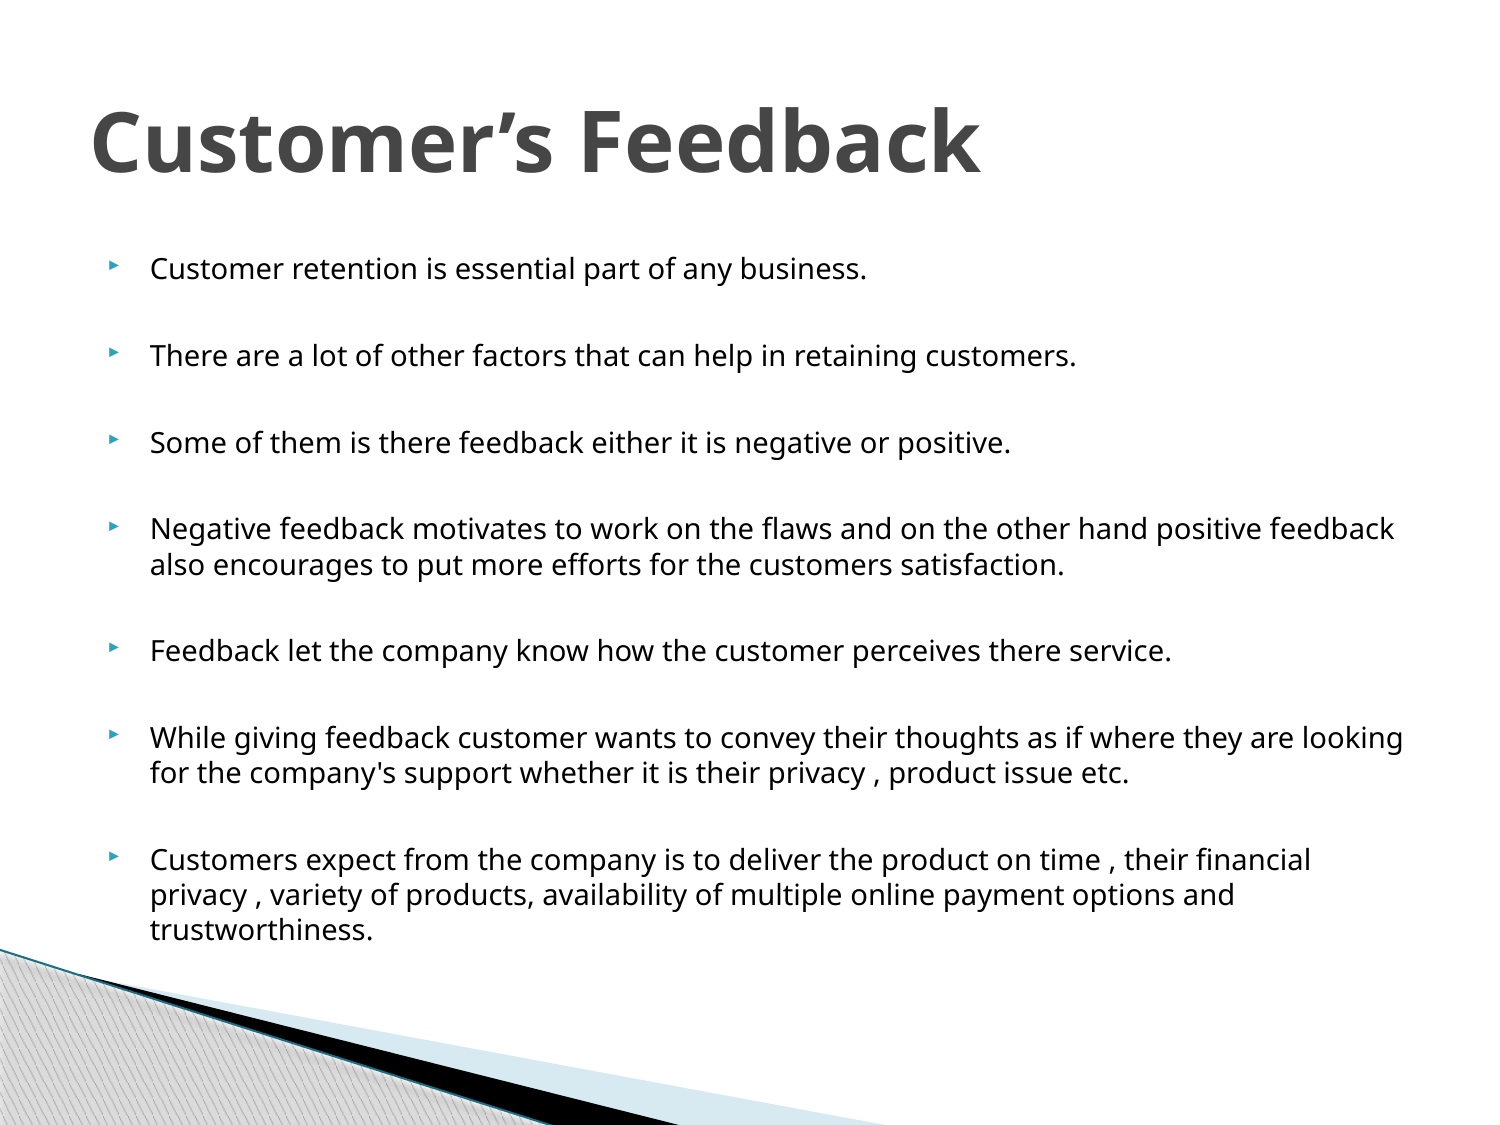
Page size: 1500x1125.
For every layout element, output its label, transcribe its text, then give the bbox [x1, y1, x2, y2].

title Customer’s Feedback [75, 45, 1425, 233]
list Customer retention is essential part of any business. There are a lot of other factors that can help in retaining customers. Some of them is there feedback either it is negative or positive. Negative feedback motivates to work on the flaws and on the other hand positive feedback also encourages to put more efforts for the customers satisfaction. Feedback let the company know how the customer perceives there service. While giving feedback customer wants to convey their thoughts as if where they are looking for the company's support whether it is their privacy , product issue etc. Customers expect from the company is to deliver the product on time , their financial privacy , variety of products, availability of multiple online payment options and trustworthiness. [75, 243, 1425, 986]
